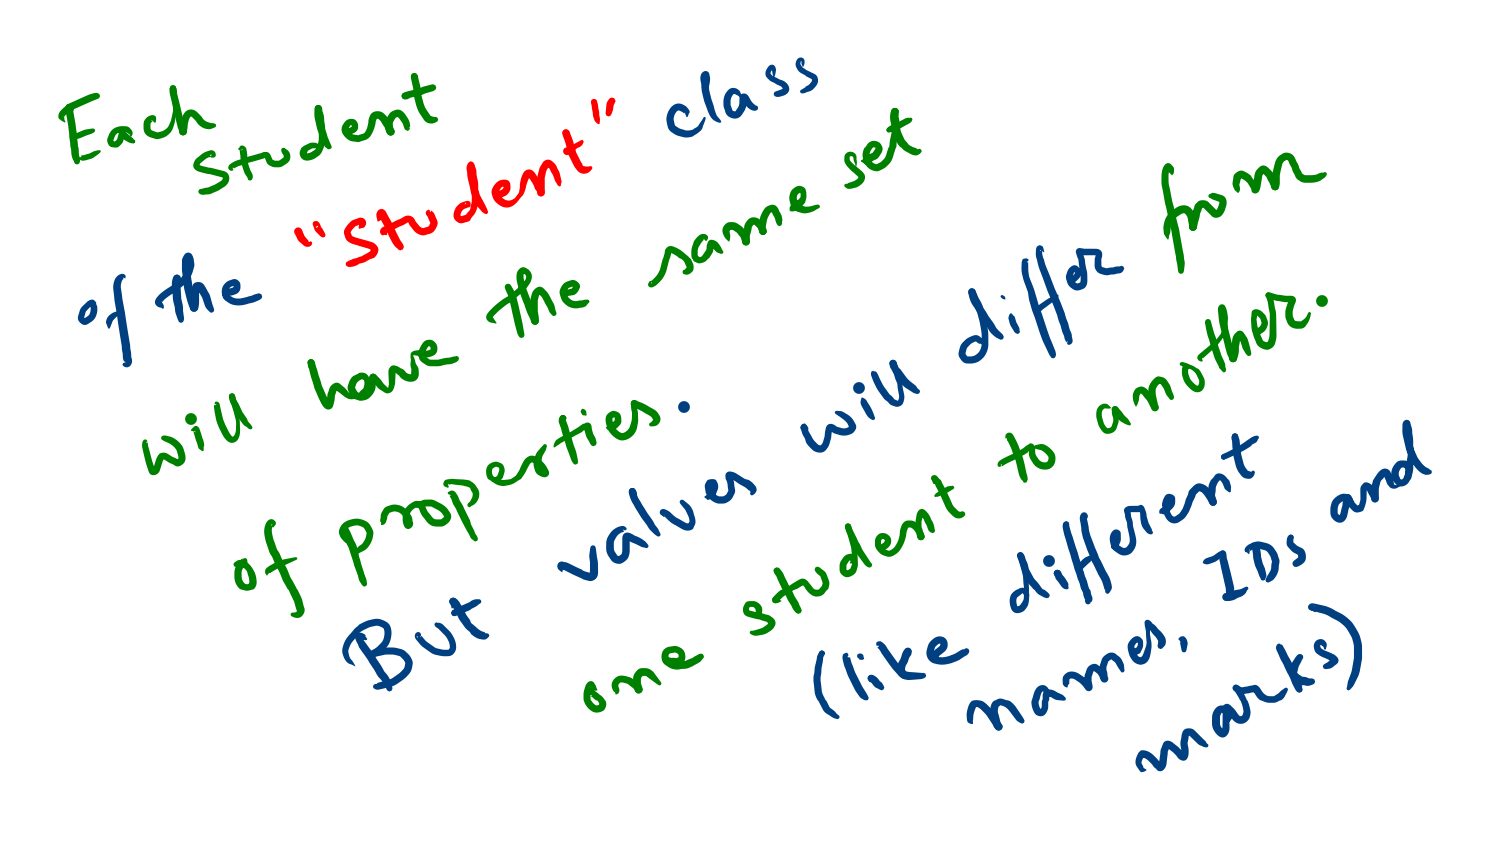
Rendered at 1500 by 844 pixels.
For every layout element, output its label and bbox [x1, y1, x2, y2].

picture [24, 37, 1476, 812]
